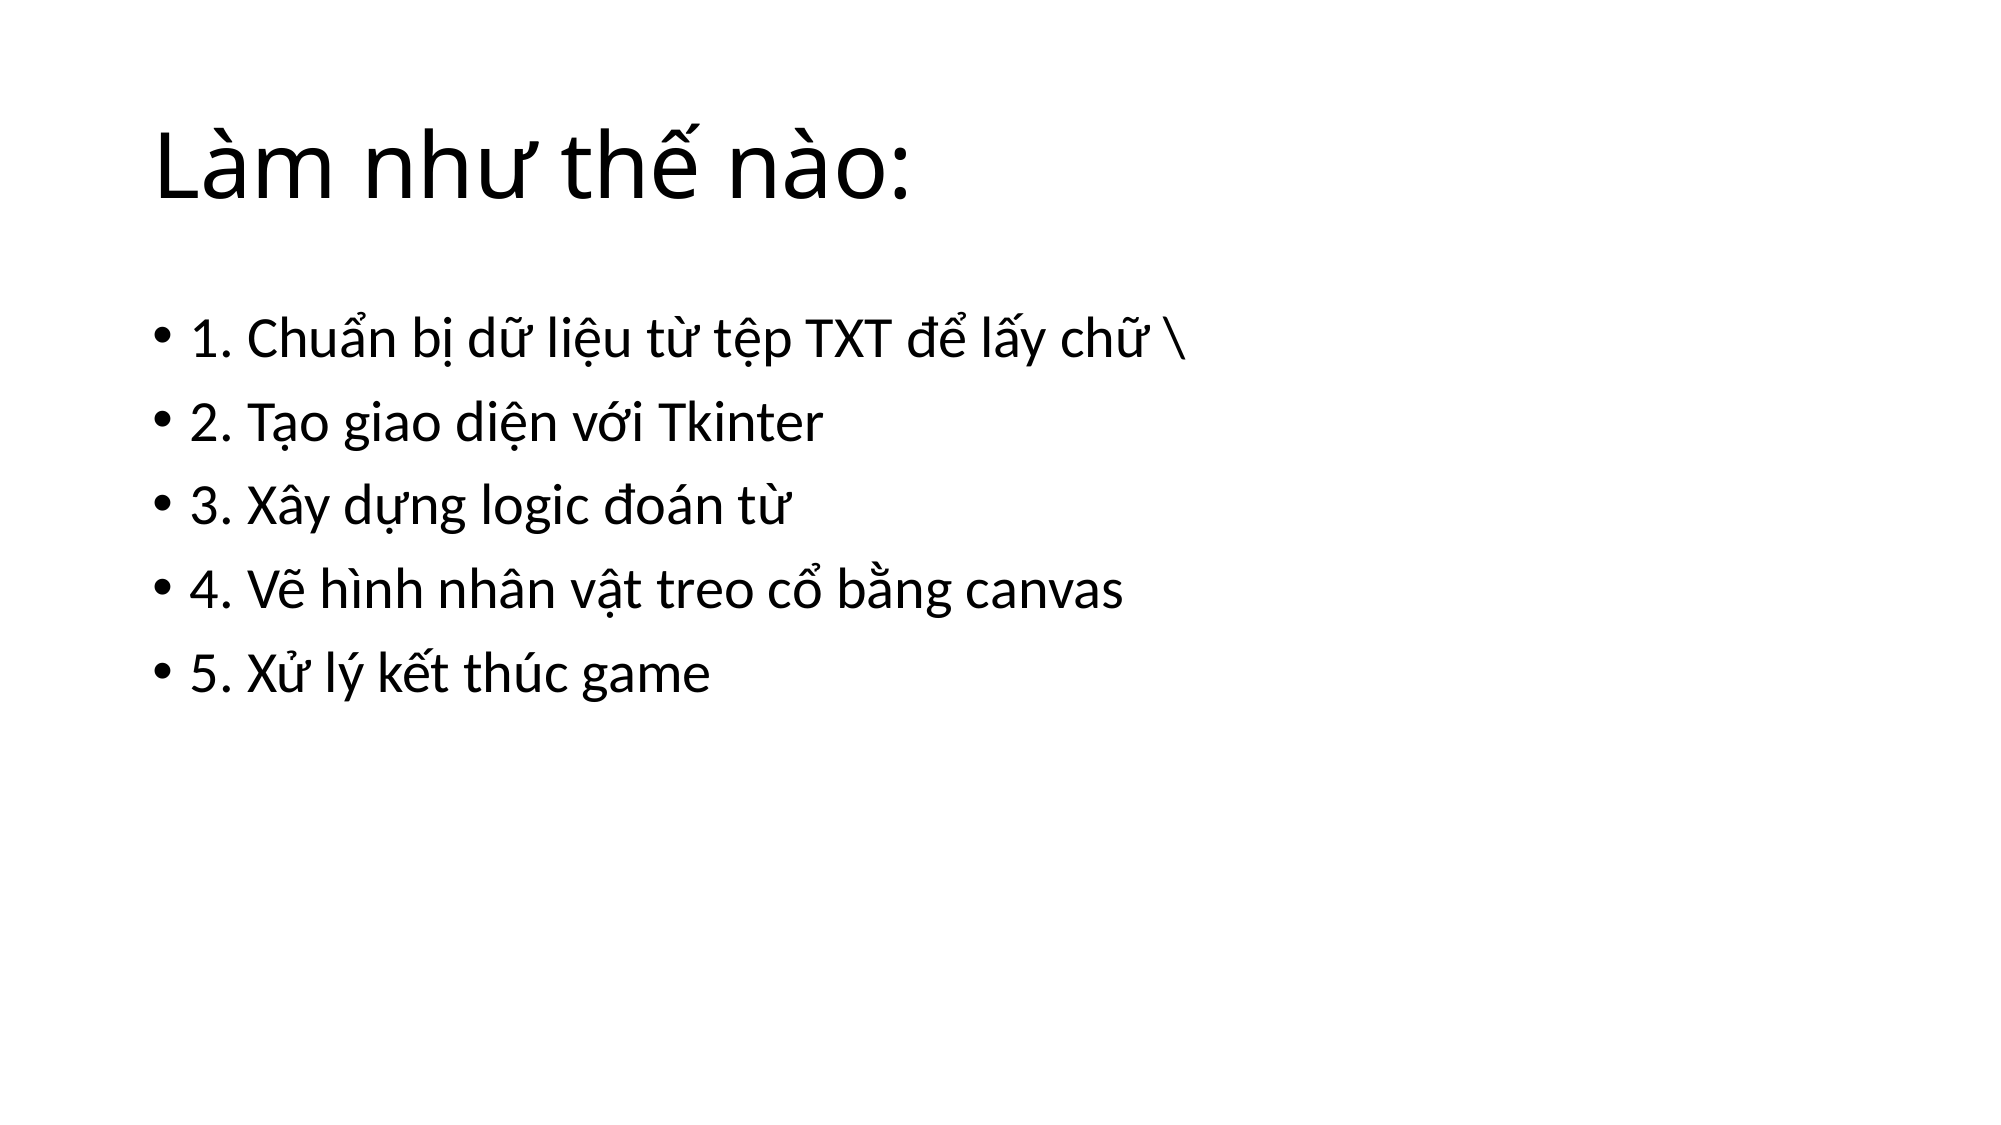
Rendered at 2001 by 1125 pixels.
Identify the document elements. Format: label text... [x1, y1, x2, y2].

title Làm như thế nào: [137, 59, 1863, 278]
list 1. Chuẩn bị dữ liệu từ tệp TXT để lấy chữ \ 2. Tạo giao diện với Tkinter 3. Xây dựng logic đoán từ 4. Vẽ hình nhân vật treo cổ bằng canvas 5. Xử lý kết thúc game [137, 299, 1863, 1014]
